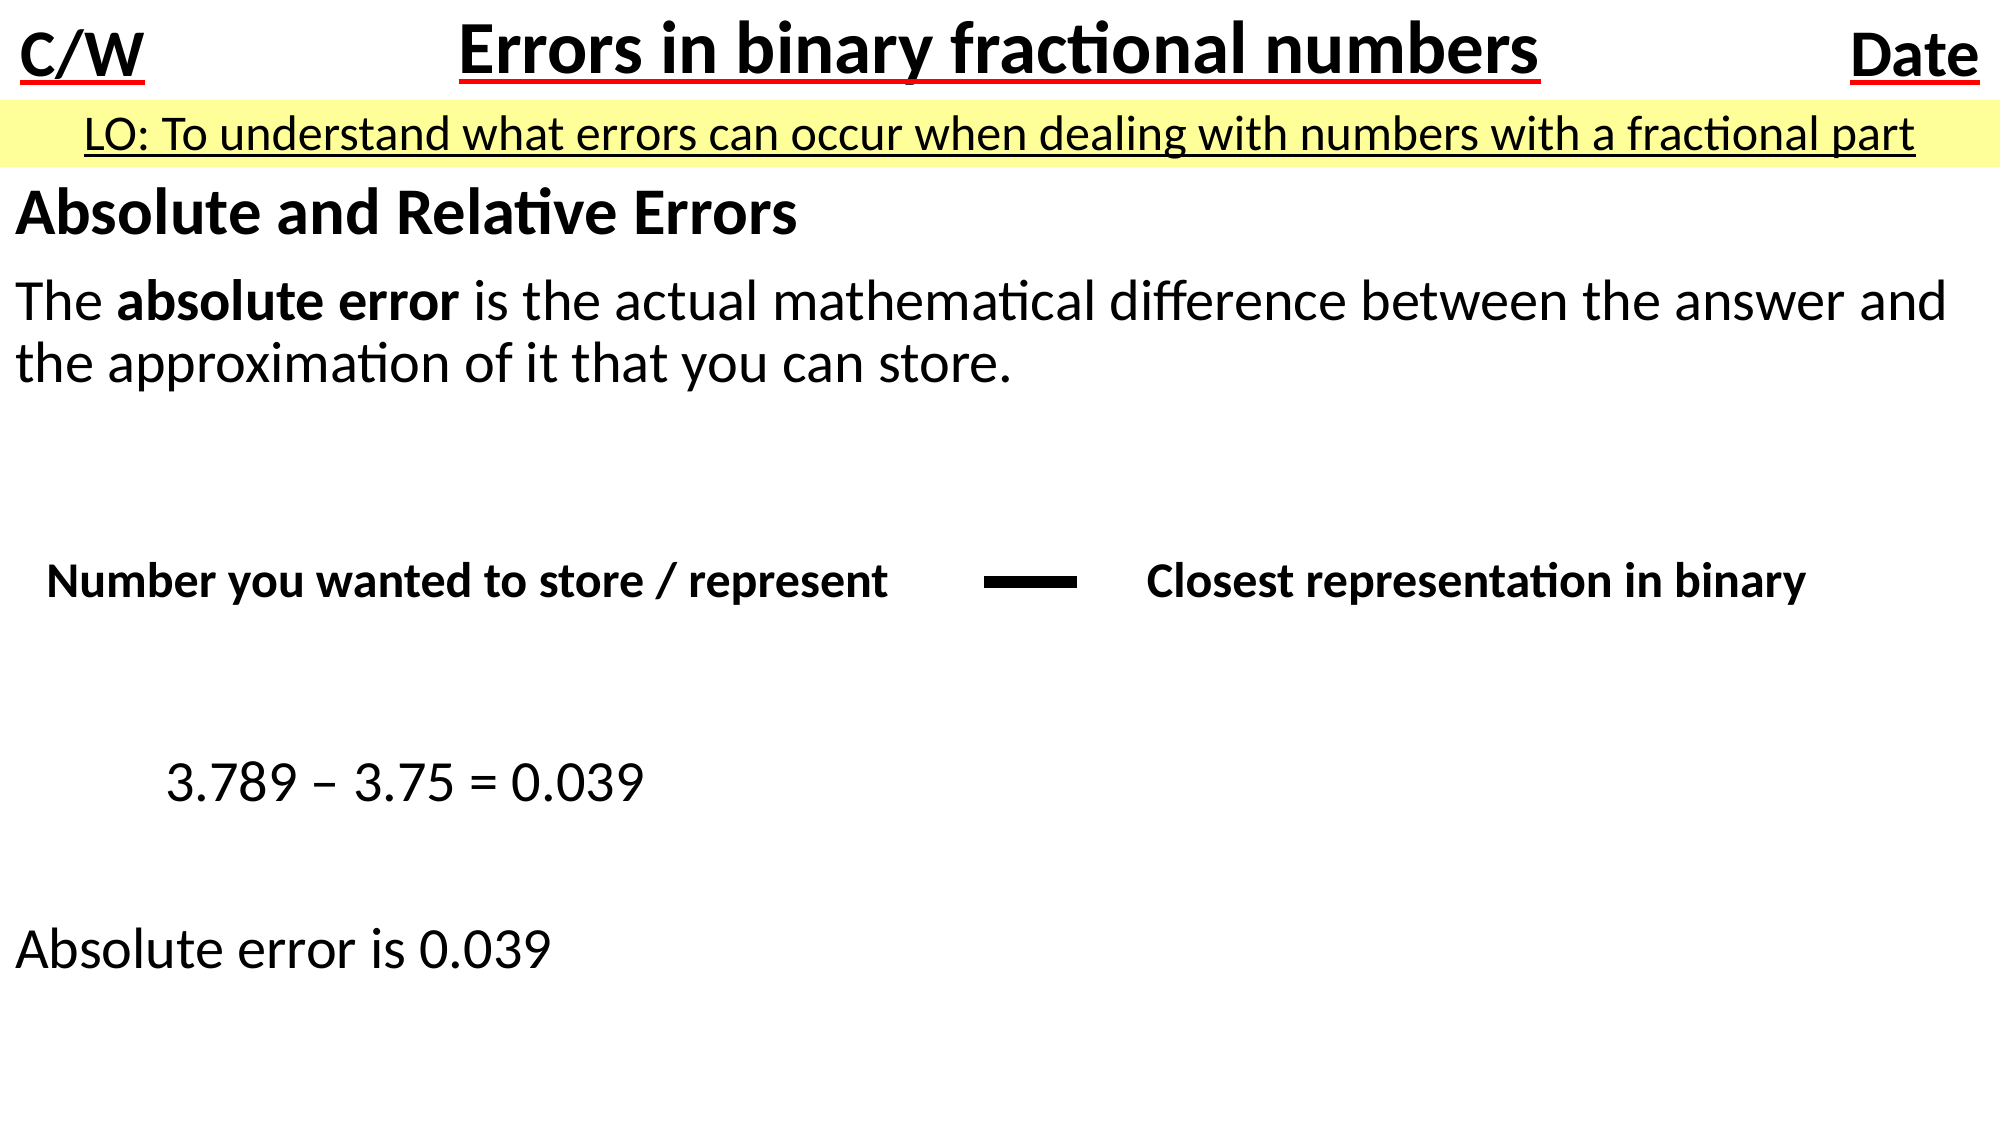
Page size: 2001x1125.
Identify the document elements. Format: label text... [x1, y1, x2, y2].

text_box Number you wanted to store / represent [27, 539, 909, 615]
text_box Closest representation in binary [1115, 539, 1838, 615]
list LO: To understand what errors can occur when dealing with numbers with a fractional part [0, 99, 2000, 167]
title Errors in binary fractional numbers [0, 0, 2000, 99]
list Absolute and Relative Errors The absolute error is the actual mathematical difference between the answer and the approximation of it that you can store. 3.789 – 3.75 = 0.039 Absolute error is 0.039 [0, 169, 1999, 1125]
